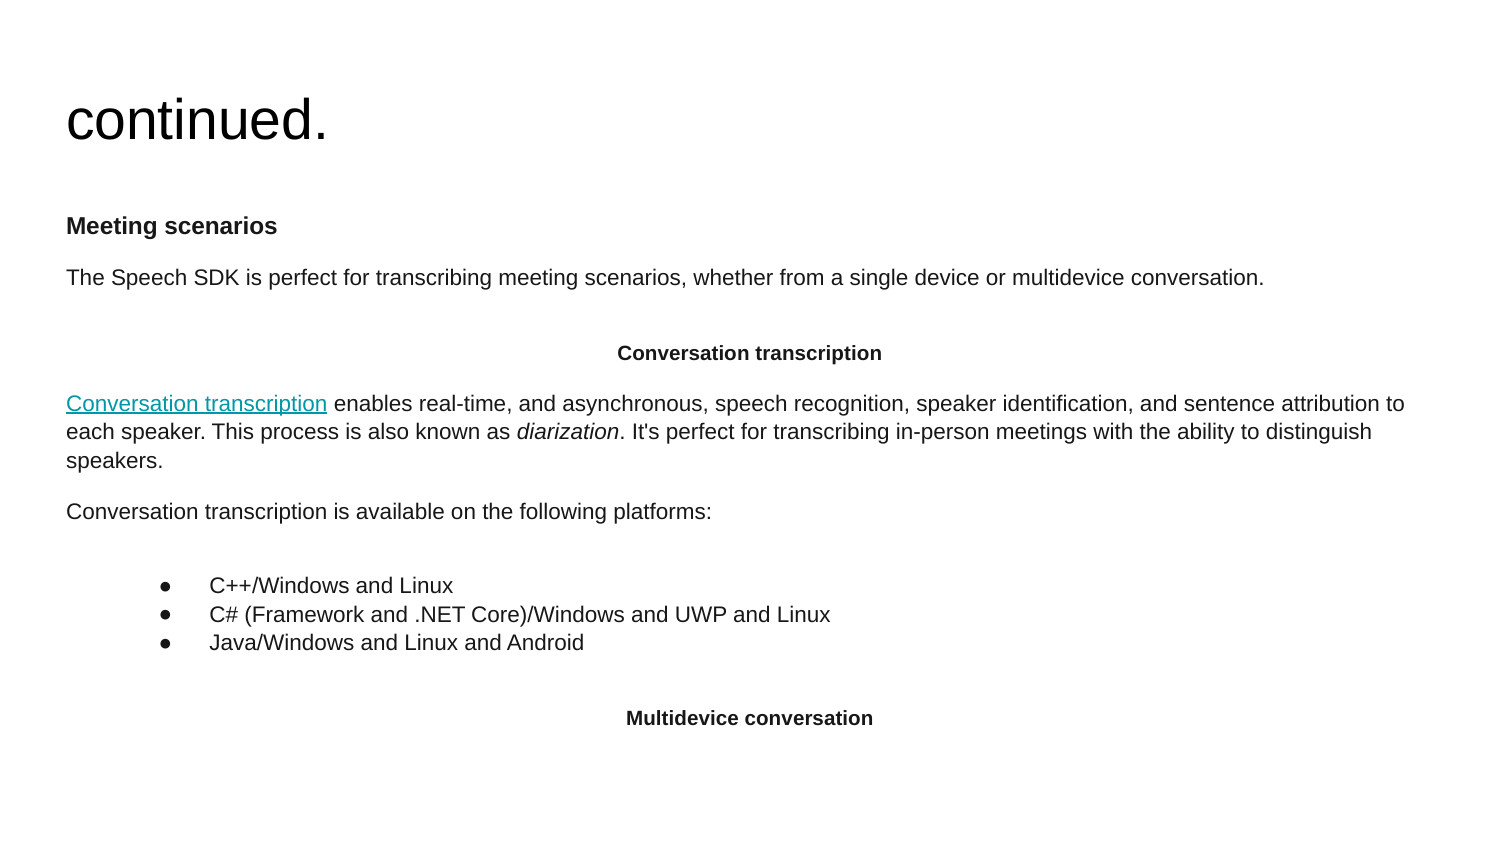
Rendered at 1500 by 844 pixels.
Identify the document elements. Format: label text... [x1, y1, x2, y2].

title continued. [51, 72, 1449, 167]
list Meeting scenarios The Speech SDK is perfect for transcribing meeting scenarios, whether from a single device or multidevice conversation. Conversation transcription Conversation transcription enables real-time, and asynchronous, speech recognition, speaker identification, and sentence attribution to each speaker. This process is also known as diarization. It's perfect for transcribing in-person meetings with the ability to distinguish speakers. Conversation transcription is available on the following platforms: C++/Windows and Linux C# (Framework and .NET Core)/Windows and UWP and Linux Java/Windows and Linux and Android Multidevice conversation [51, 189, 1449, 750]
